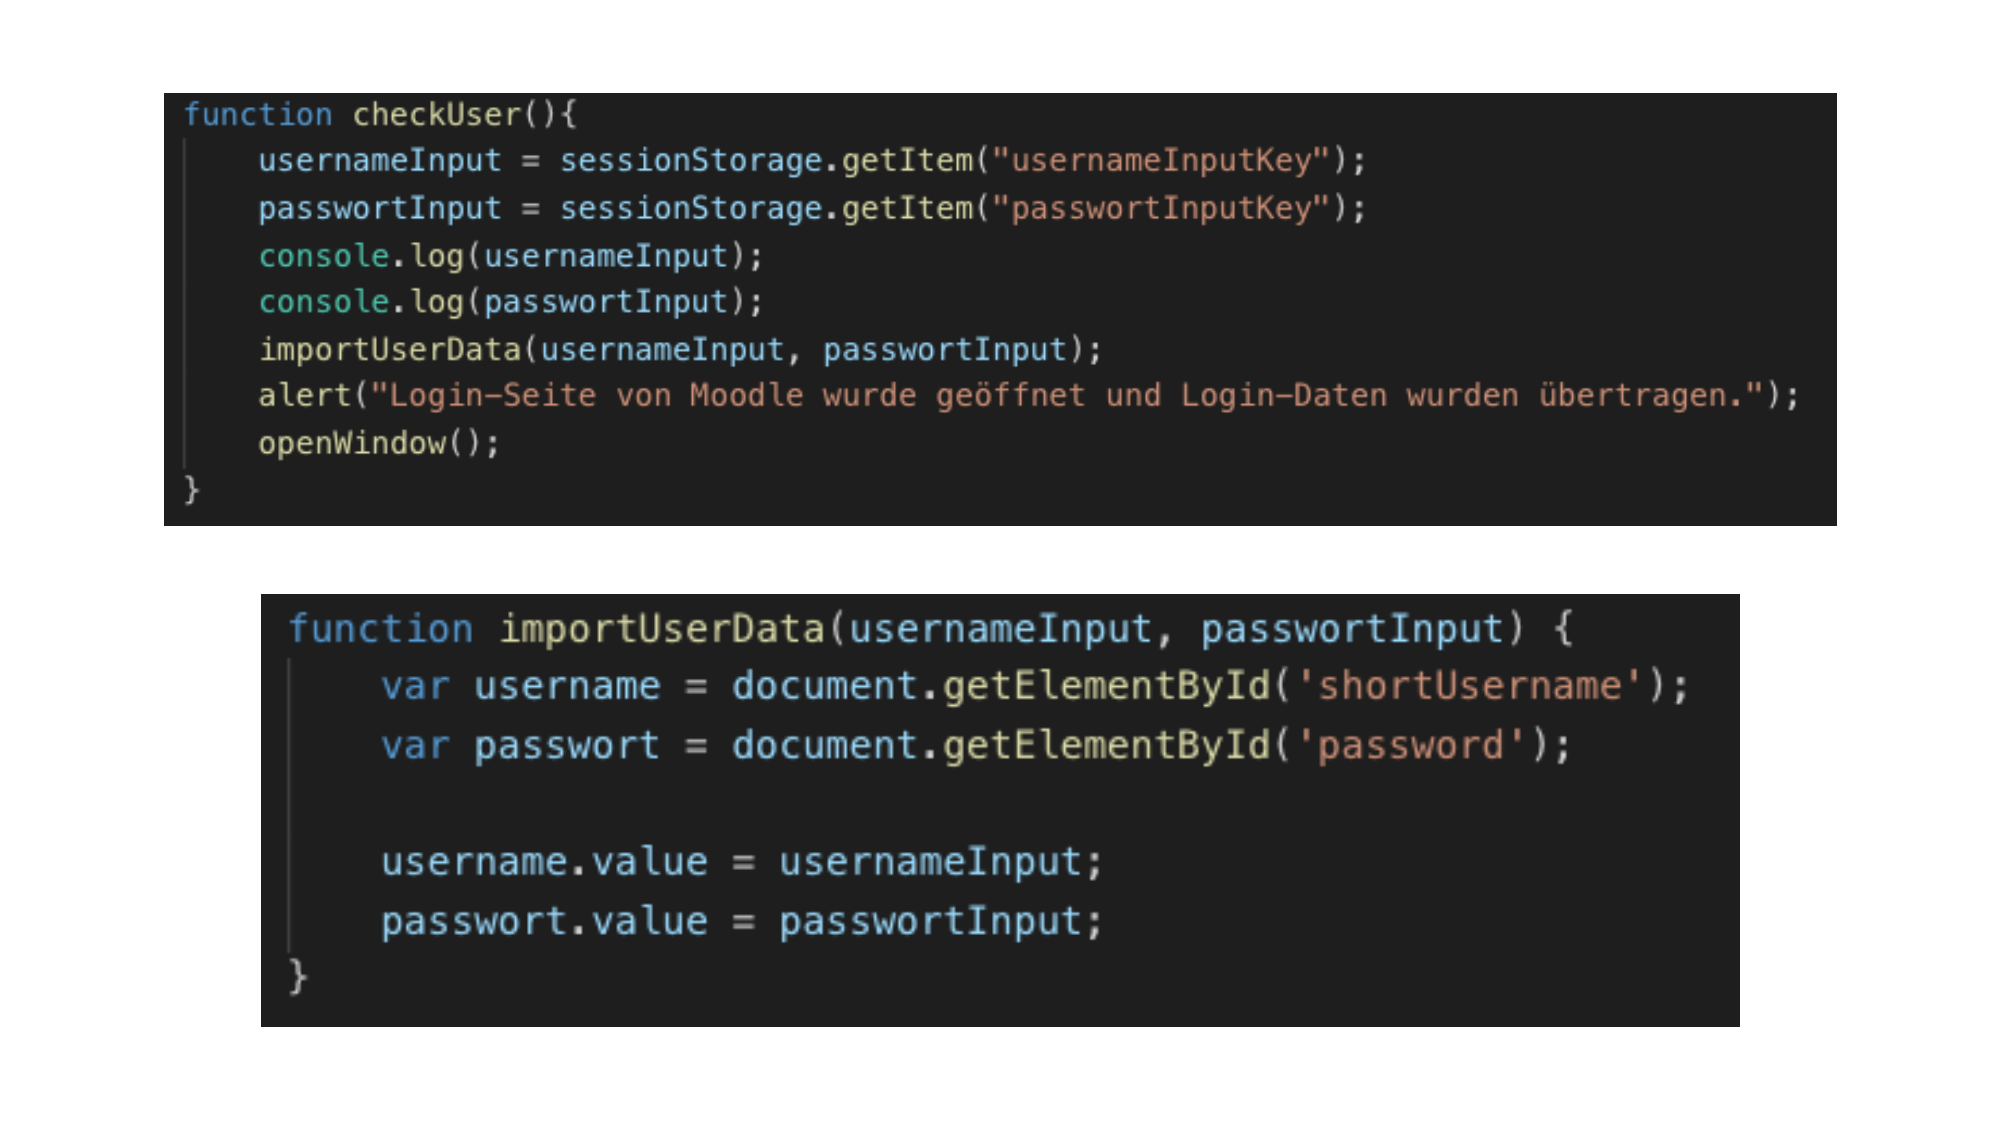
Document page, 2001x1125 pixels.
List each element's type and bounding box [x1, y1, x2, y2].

list [164, 93, 1838, 526]
picture [261, 594, 1740, 1027]
